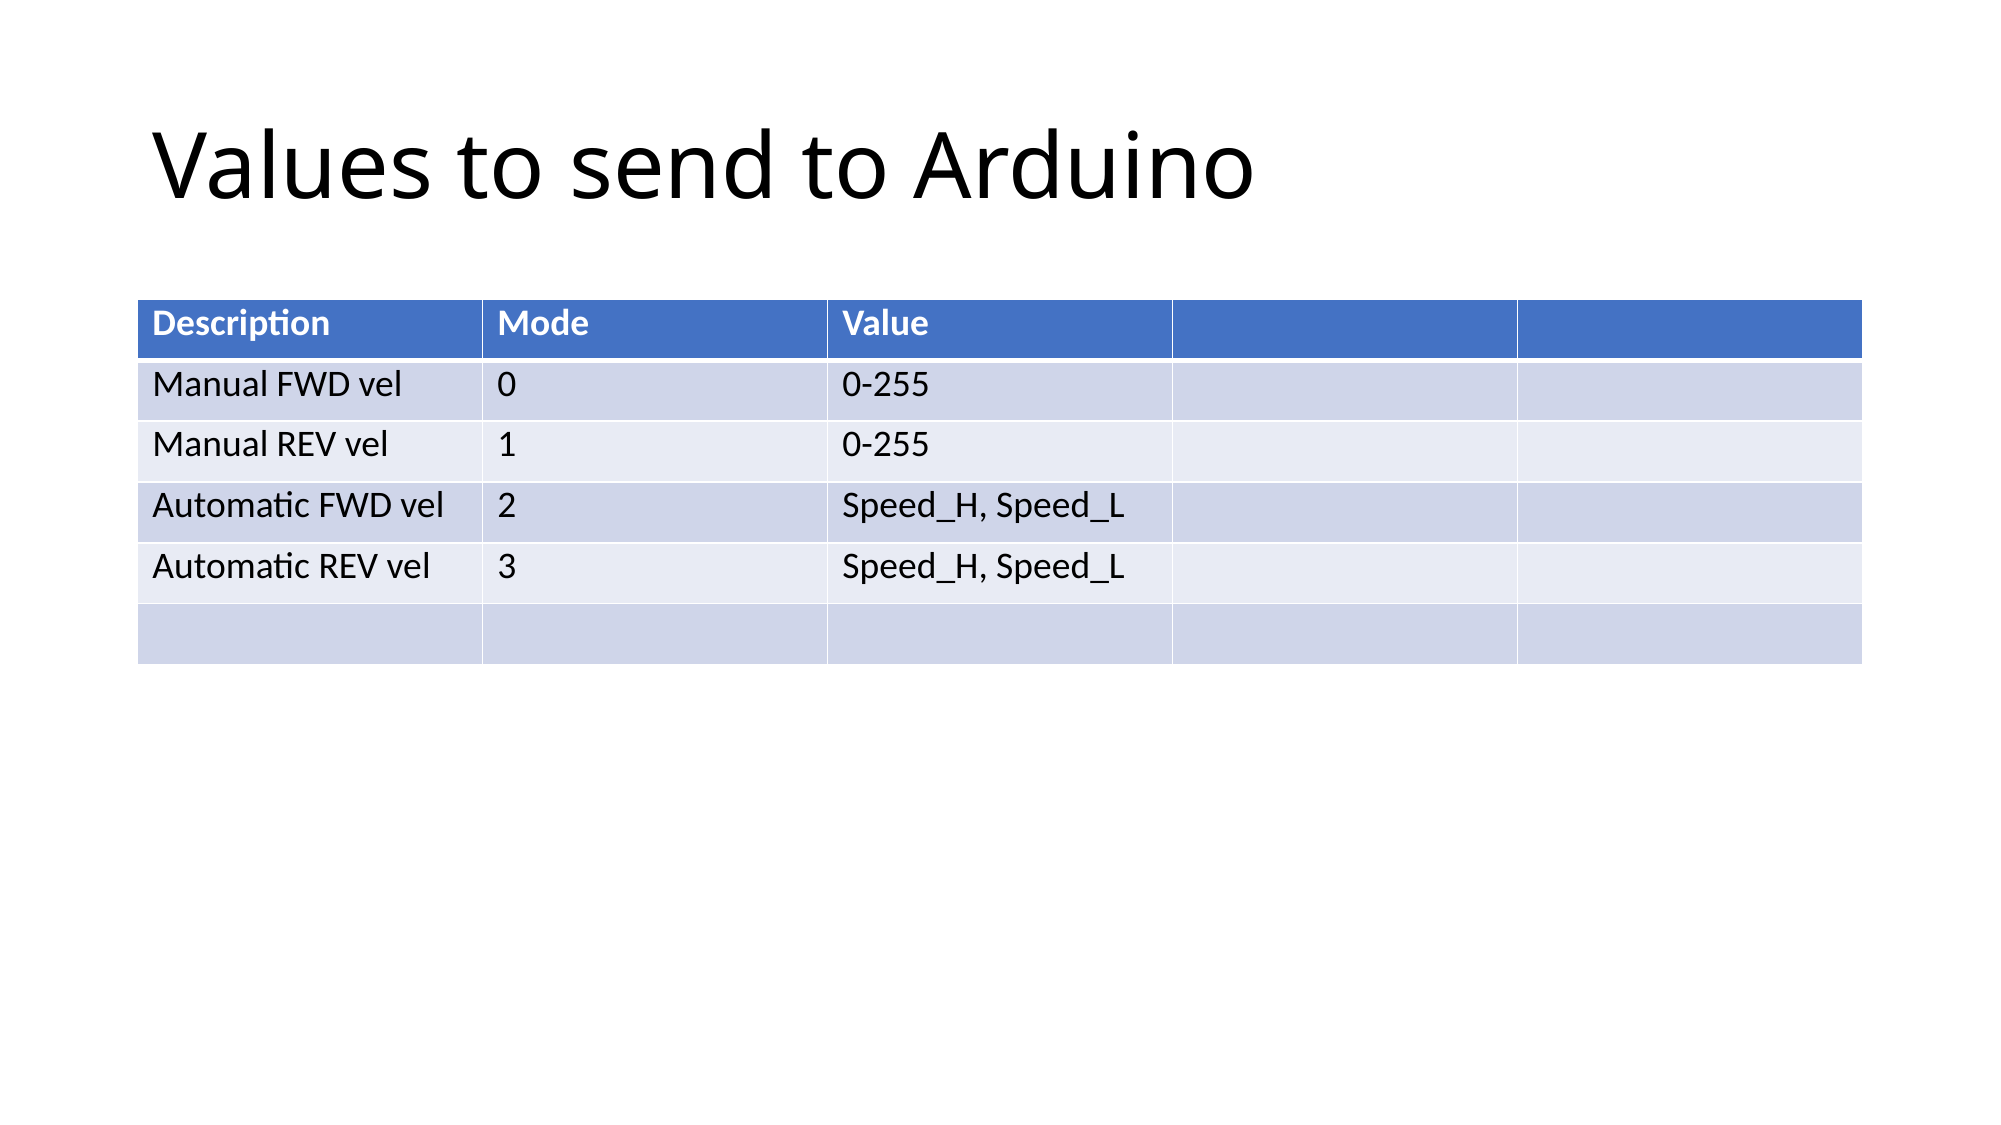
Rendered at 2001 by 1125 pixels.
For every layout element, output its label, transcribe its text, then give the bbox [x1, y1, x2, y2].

table_cell 0-255 [828, 363, 1172, 420]
table_cell 3 [483, 544, 827, 603]
table_header [1518, 300, 1862, 358]
table_cell 0 [483, 363, 827, 420]
table_cell [1173, 604, 1517, 664]
table_cell [1173, 544, 1517, 603]
table_cell [1173, 422, 1517, 481]
table_cell [1173, 483, 1517, 542]
table_cell Automatic FWD vel [138, 483, 482, 542]
table_cell Manual FWD vel [138, 363, 482, 420]
table_cell [1518, 604, 1862, 664]
table_cell [1518, 422, 1862, 481]
table_cell Automatic REV vel [138, 544, 482, 603]
table_cell [138, 604, 482, 664]
table_header [1173, 300, 1517, 358]
table_header Description [138, 300, 482, 358]
table_cell [1173, 363, 1517, 420]
table_cell 1 [483, 422, 827, 481]
table_cell Speed_H, Speed_L [828, 544, 1172, 603]
table_header Mode [483, 300, 827, 358]
table_cell [1518, 363, 1862, 420]
table_cell 0-255 [828, 422, 1172, 481]
table_cell [1518, 544, 1862, 603]
table_cell [483, 604, 827, 664]
title Values to send to Arduino [137, 59, 1863, 278]
table_cell [1518, 483, 1862, 542]
table_cell [828, 604, 1172, 664]
table_cell Speed_H, Speed_L [828, 483, 1172, 542]
table_cell Manual REV vel [138, 422, 482, 481]
table_header Value [828, 300, 1172, 358]
table_cell 2 [483, 483, 827, 542]
